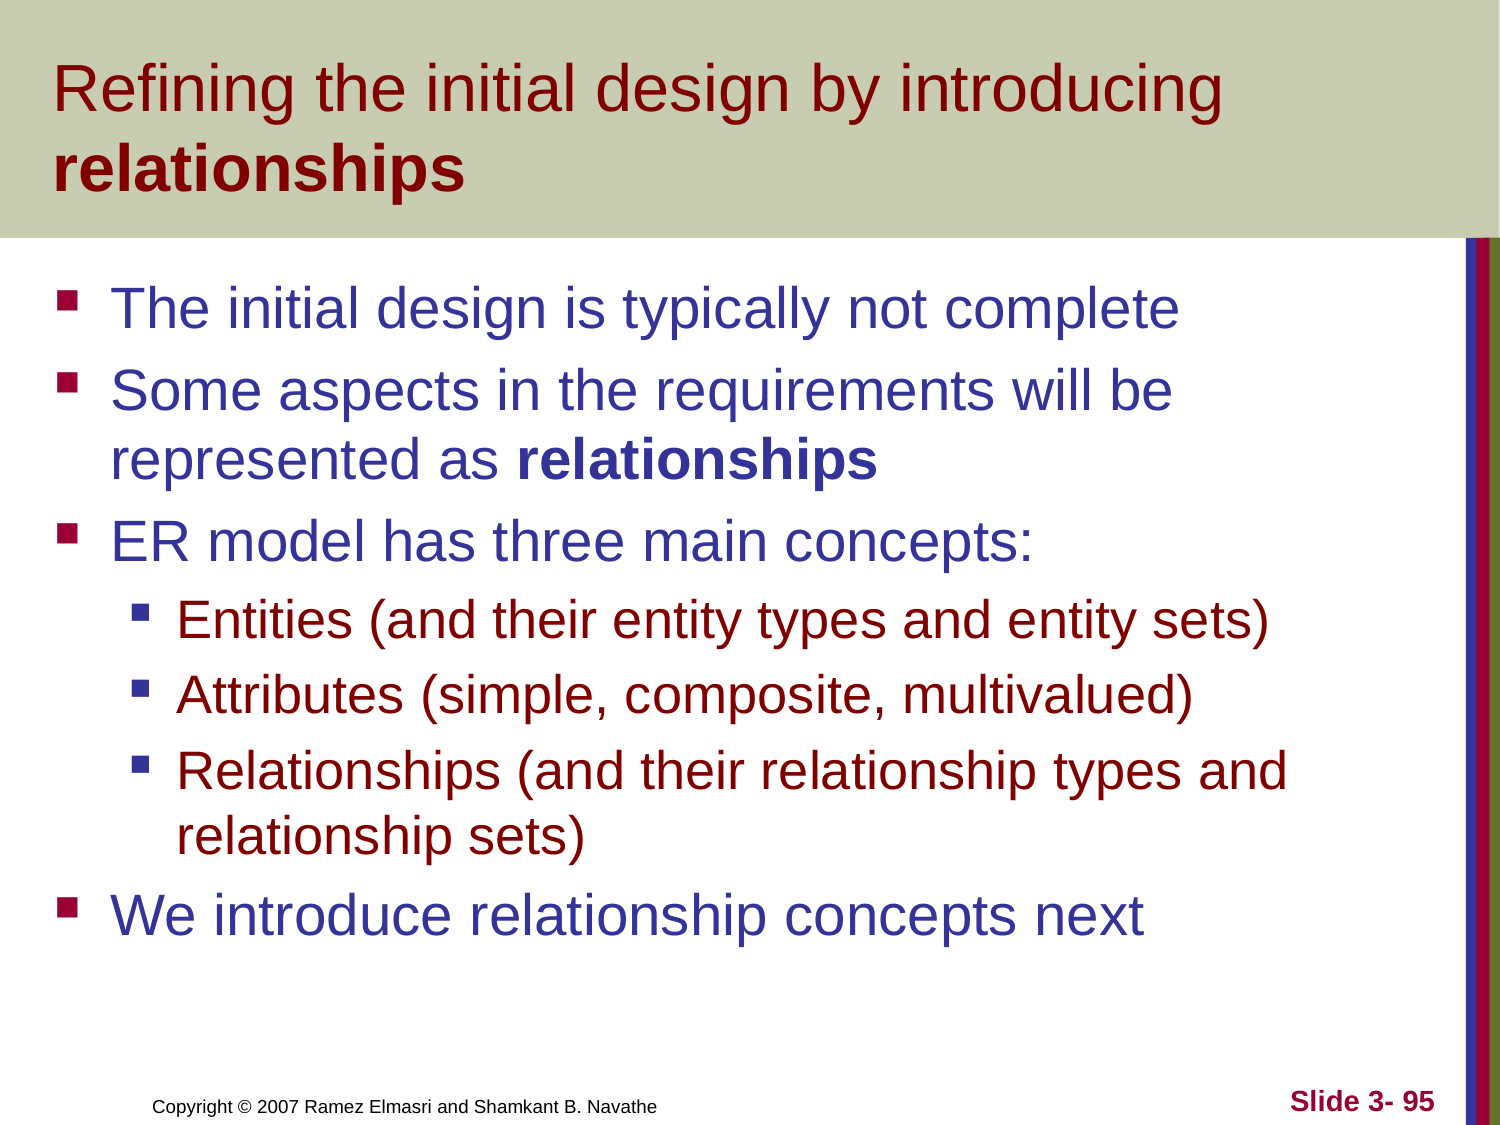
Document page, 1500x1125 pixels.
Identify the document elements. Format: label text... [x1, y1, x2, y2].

list The initial design is typically not complete Some aspects in the requirements will be represented as relationships ER model has three main concepts: Entities (and their entity types and entity sets) Attributes (simple, composite, multivalued) Relationships (and their relationship types and relationship sets) We introduce relationship concepts next [39, 262, 1401, 1013]
slide_number Slide 3- 95 [1137, 1049, 1451, 1125]
title Refining the initial design by introducing relationships [37, 49, 1317, 213]
